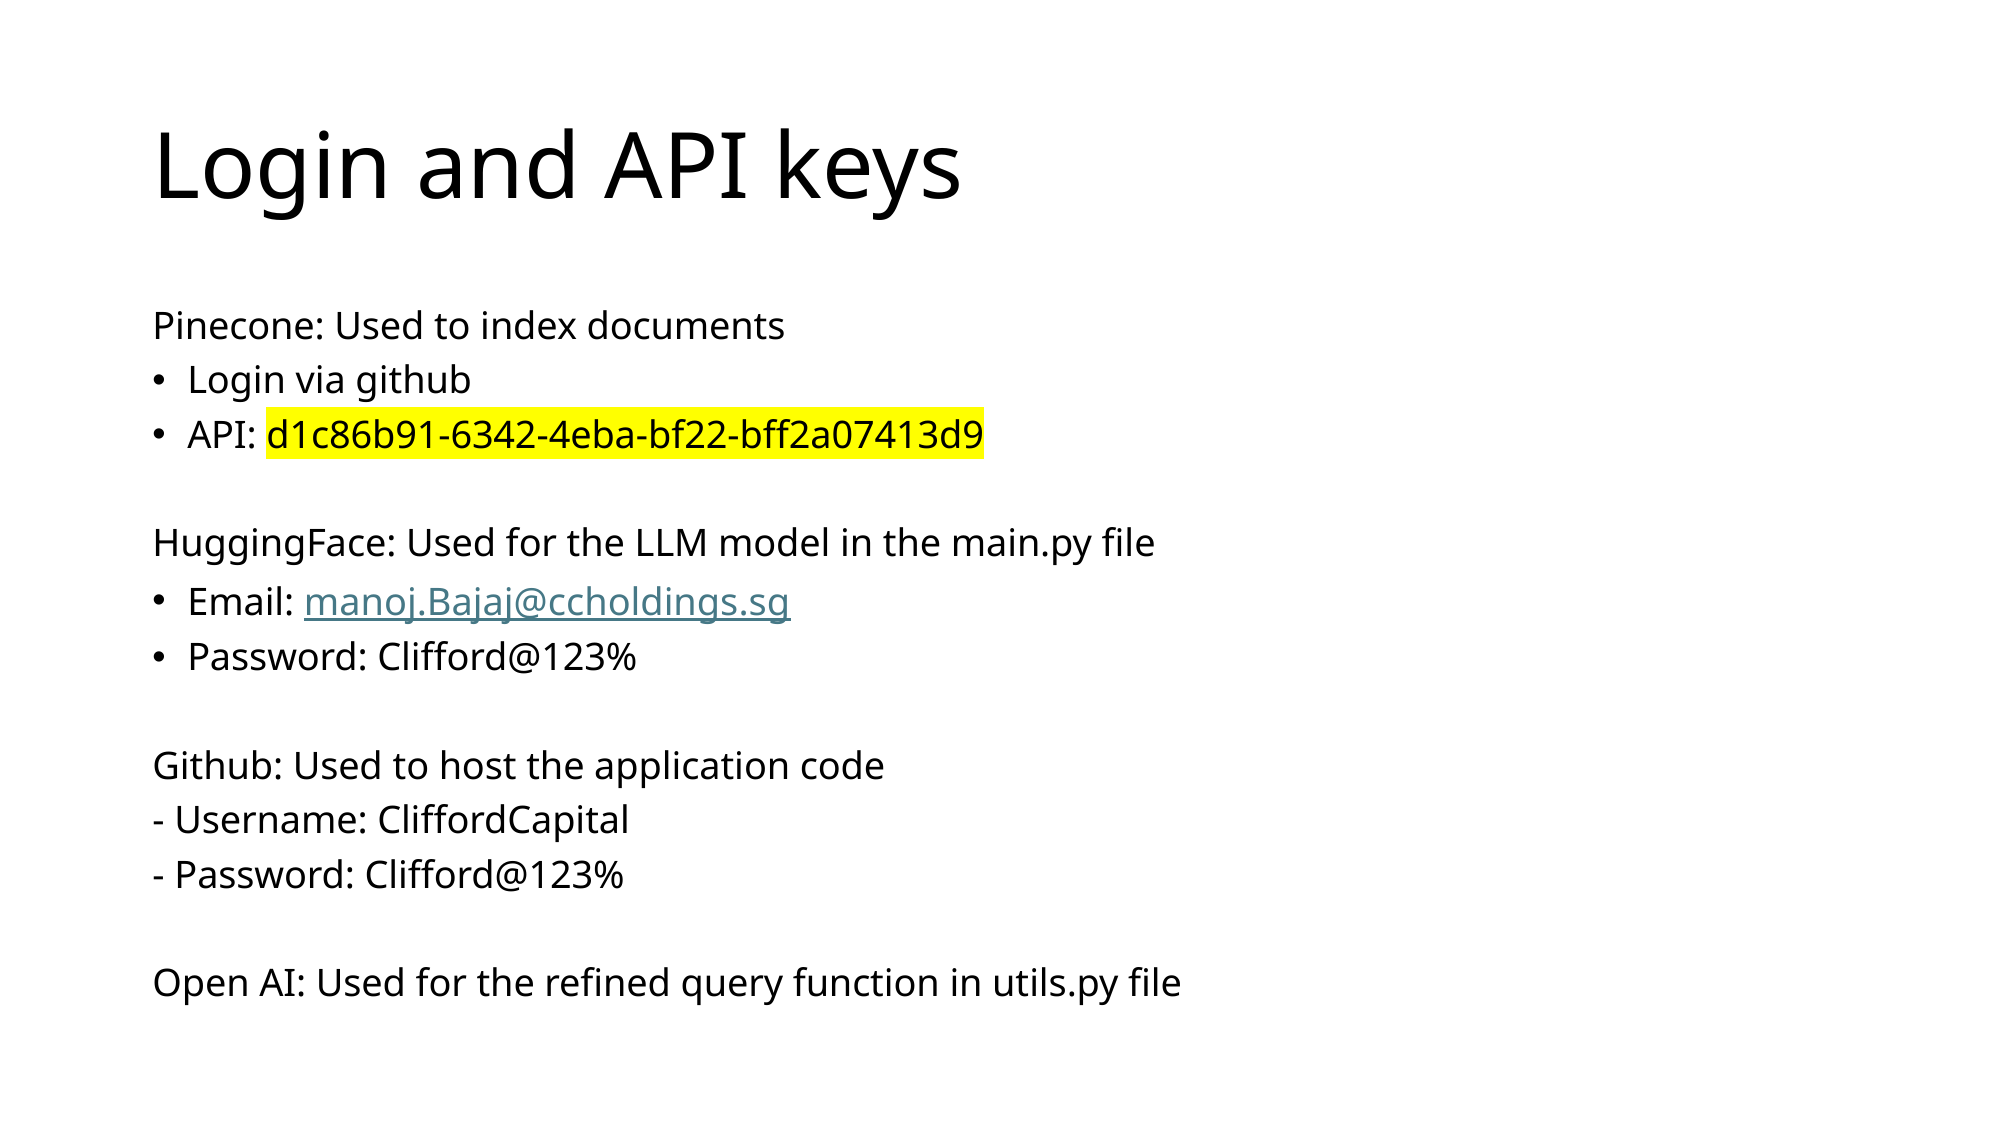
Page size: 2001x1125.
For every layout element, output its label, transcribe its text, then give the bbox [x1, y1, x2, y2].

title Login and API keys [137, 59, 1863, 278]
list Pinecone: Used to index documents Login via github API: d1c86b91-6342-4eba-bf22-bff2a07413d9 HuggingFace: Used for the LLM model in the main.py file Email: manoj.Bajaj@ccholdings.sg Password: Clifford@123% Github: Used to host the application code - Username: CliffordCapital - Password: Clifford@123% Open AI: Used for the refined query function in utils.py file [137, 299, 1863, 1014]
